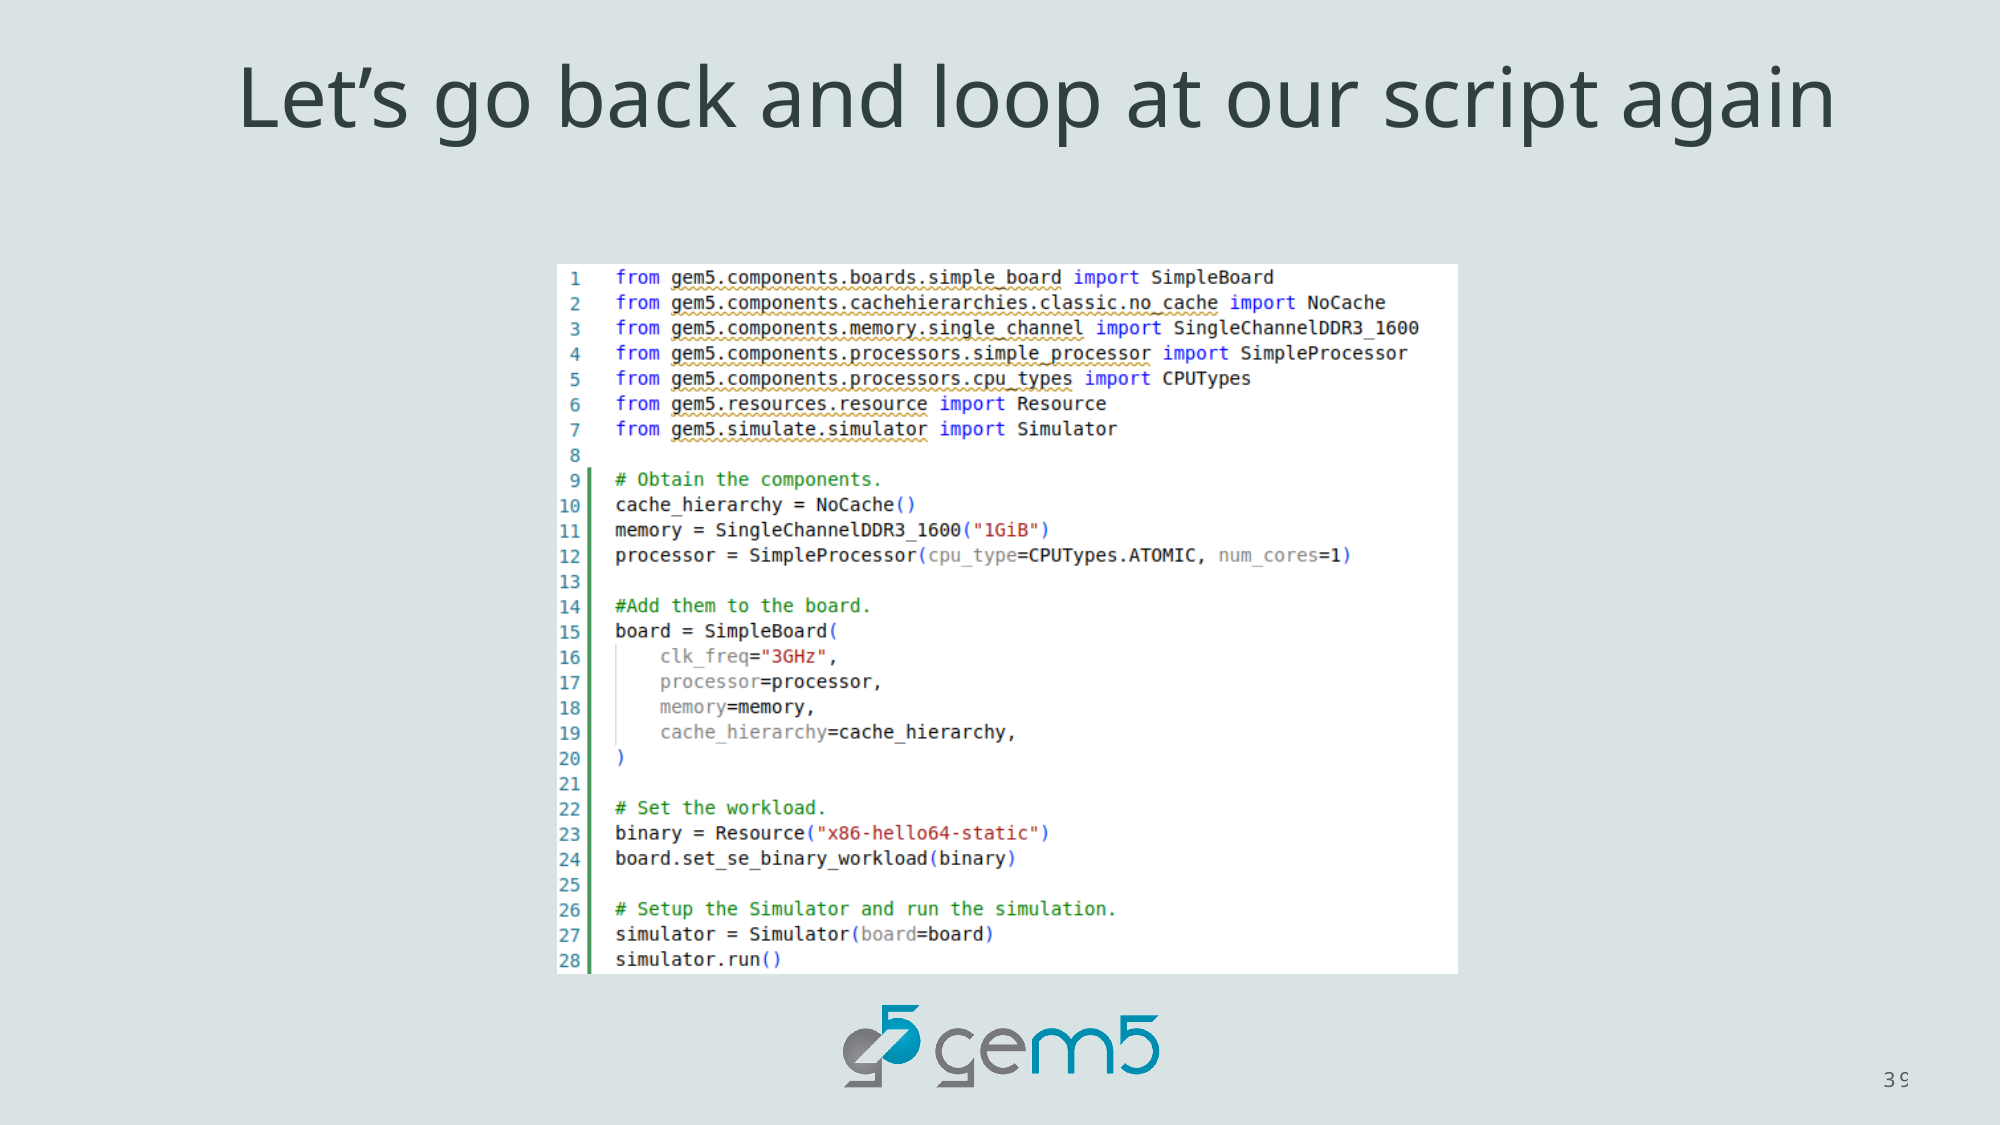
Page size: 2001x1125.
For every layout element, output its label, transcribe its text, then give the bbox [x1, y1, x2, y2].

picture [557, 264, 1458, 1120]
slide_number 39 [1637, 1042, 1927, 1119]
text_box Let’s go back and loop at our script again [200, 52, 1876, 152]
